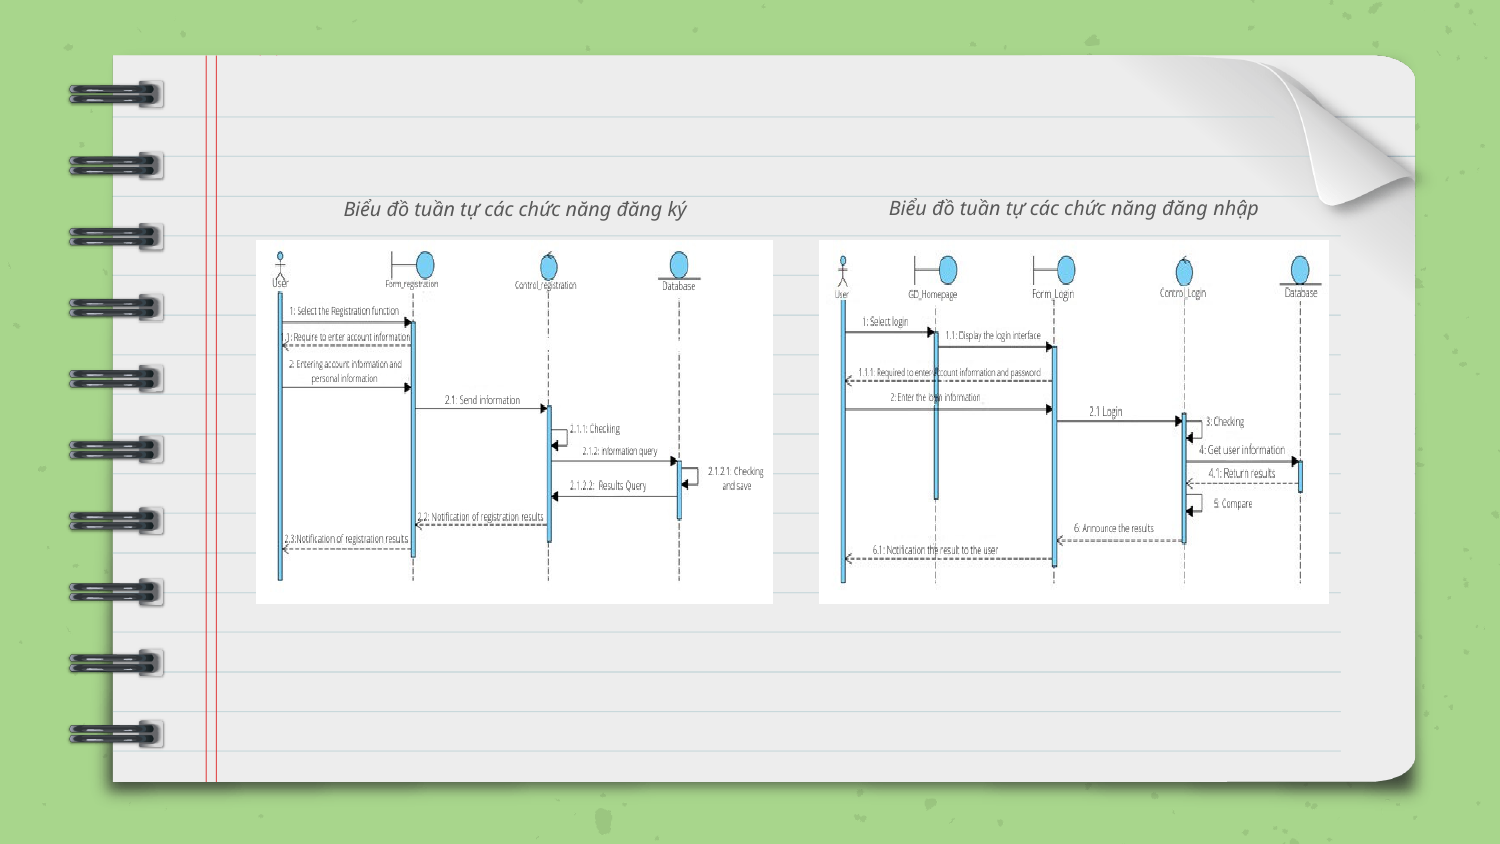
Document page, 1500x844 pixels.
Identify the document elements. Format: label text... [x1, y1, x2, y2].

list Biểu đồ tuần tự các chức năng đăng ký [210, 181, 769, 241]
picture [63, 22, 1437, 822]
text_box Biểu đồ tuần tự các chức năng đăng nhập [769, 180, 1379, 240]
